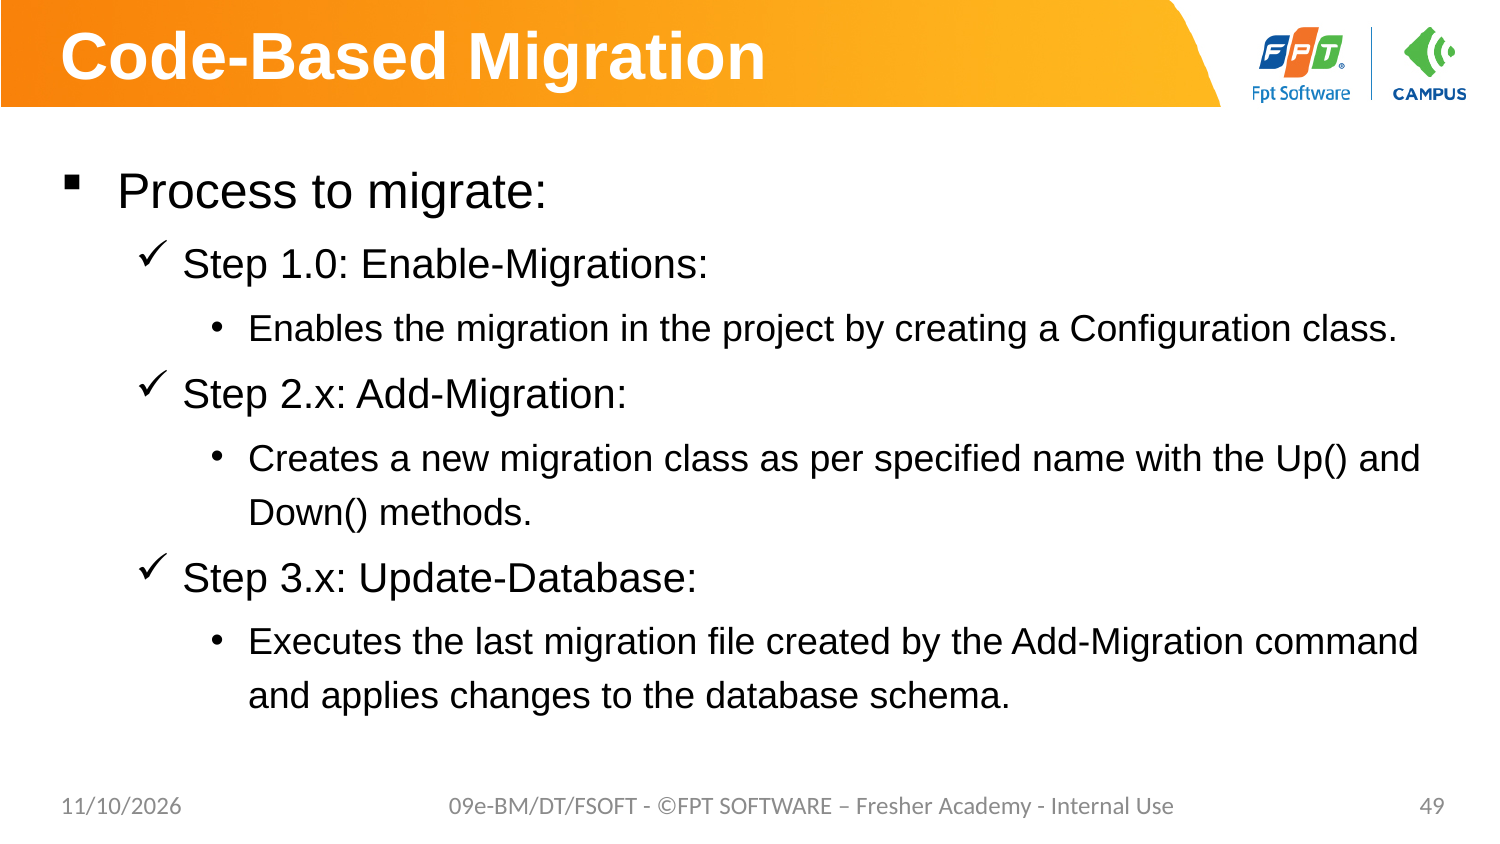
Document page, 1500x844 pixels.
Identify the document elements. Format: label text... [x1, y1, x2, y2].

slide_number 49 [1350, 782, 1461, 827]
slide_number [45, 782, 270, 827]
title Code-Based Migration [45, 0, 1176, 106]
footer 09e-BM/DT/FSOFT - ©FPT SOFTWARE – Fresher Academy - Internal Use [289, 782, 1335, 827]
picture [1, 0, 1499, 844]
list Process to migrate: Step 1.0: Enable-Migrations: Enables the migration in the project by creating a Configuration class. Step 2.x: Add-Migration: Creates a new migration class as per specified name with the Up() and Down() methods. Step 3.x: Update-Database: Executes the last migration file created by the Add-Migration command and applies changes to the database schema. [45, 139, 1461, 754]
